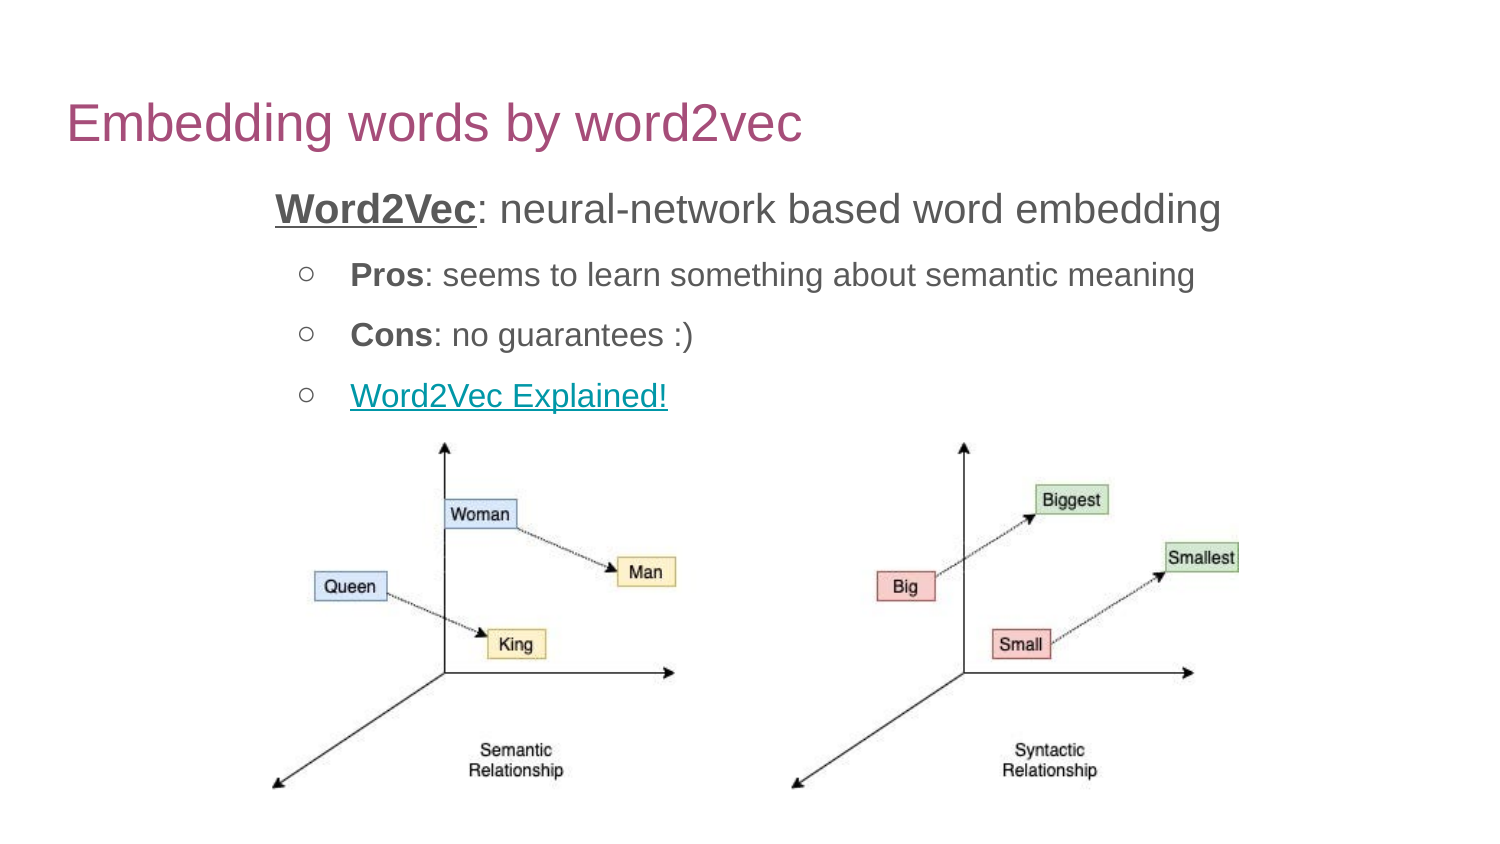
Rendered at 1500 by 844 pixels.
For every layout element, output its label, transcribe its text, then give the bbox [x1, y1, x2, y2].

title Embedding words by word2vec [51, 72, 1449, 167]
picture [261, 431, 1239, 805]
text_box Word2Vec: neural-network based word embedding Pros: seems to learn something about semantic meaning Cons: no guarantees :) Word2Vec Explained! [185, 166, 1315, 430]
